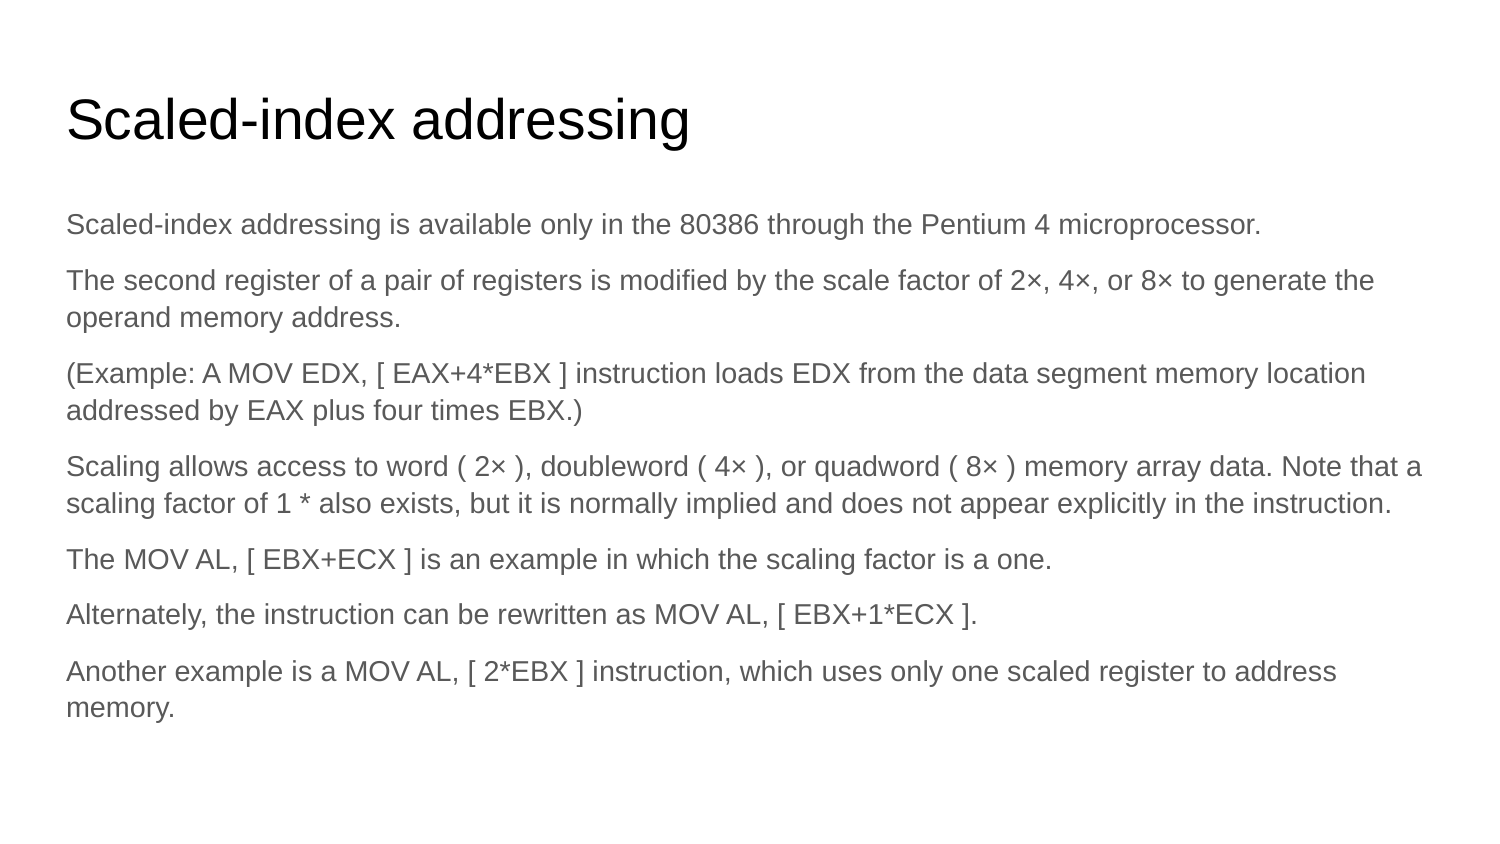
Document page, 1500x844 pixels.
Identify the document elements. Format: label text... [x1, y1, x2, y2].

list Scaled-index addressing is available only in the 80386 through the Pentium 4 microprocessor. The second register of a pair of registers is modified by the scale factor of 2×, 4×, or 8× to generate the operand memory address. (Example: A MOV EDX, [ EAX+4*EBX ] instruction loads EDX from the data segment memory location addressed by EAX plus four times EBX.) Scaling allows access to word ( 2× ), doubleword ( 4× ), or quadword ( 8× ) memory array data. Note that a scaling factor of 1 * also exists, but it is normally implied and does not appear explicitly in the instruction. The MOV AL, [ EBX+ECX ] is an example in which the scaling factor is a one. Alternately, the instruction can be rewritten as MOV AL, [ EBX+1*ECX ]. Another example is a MOV AL, [ 2*EBX ] instruction, which uses only one scaled register to address memory. [51, 189, 1449, 750]
title Scaled-index addressing [51, 72, 1449, 167]
